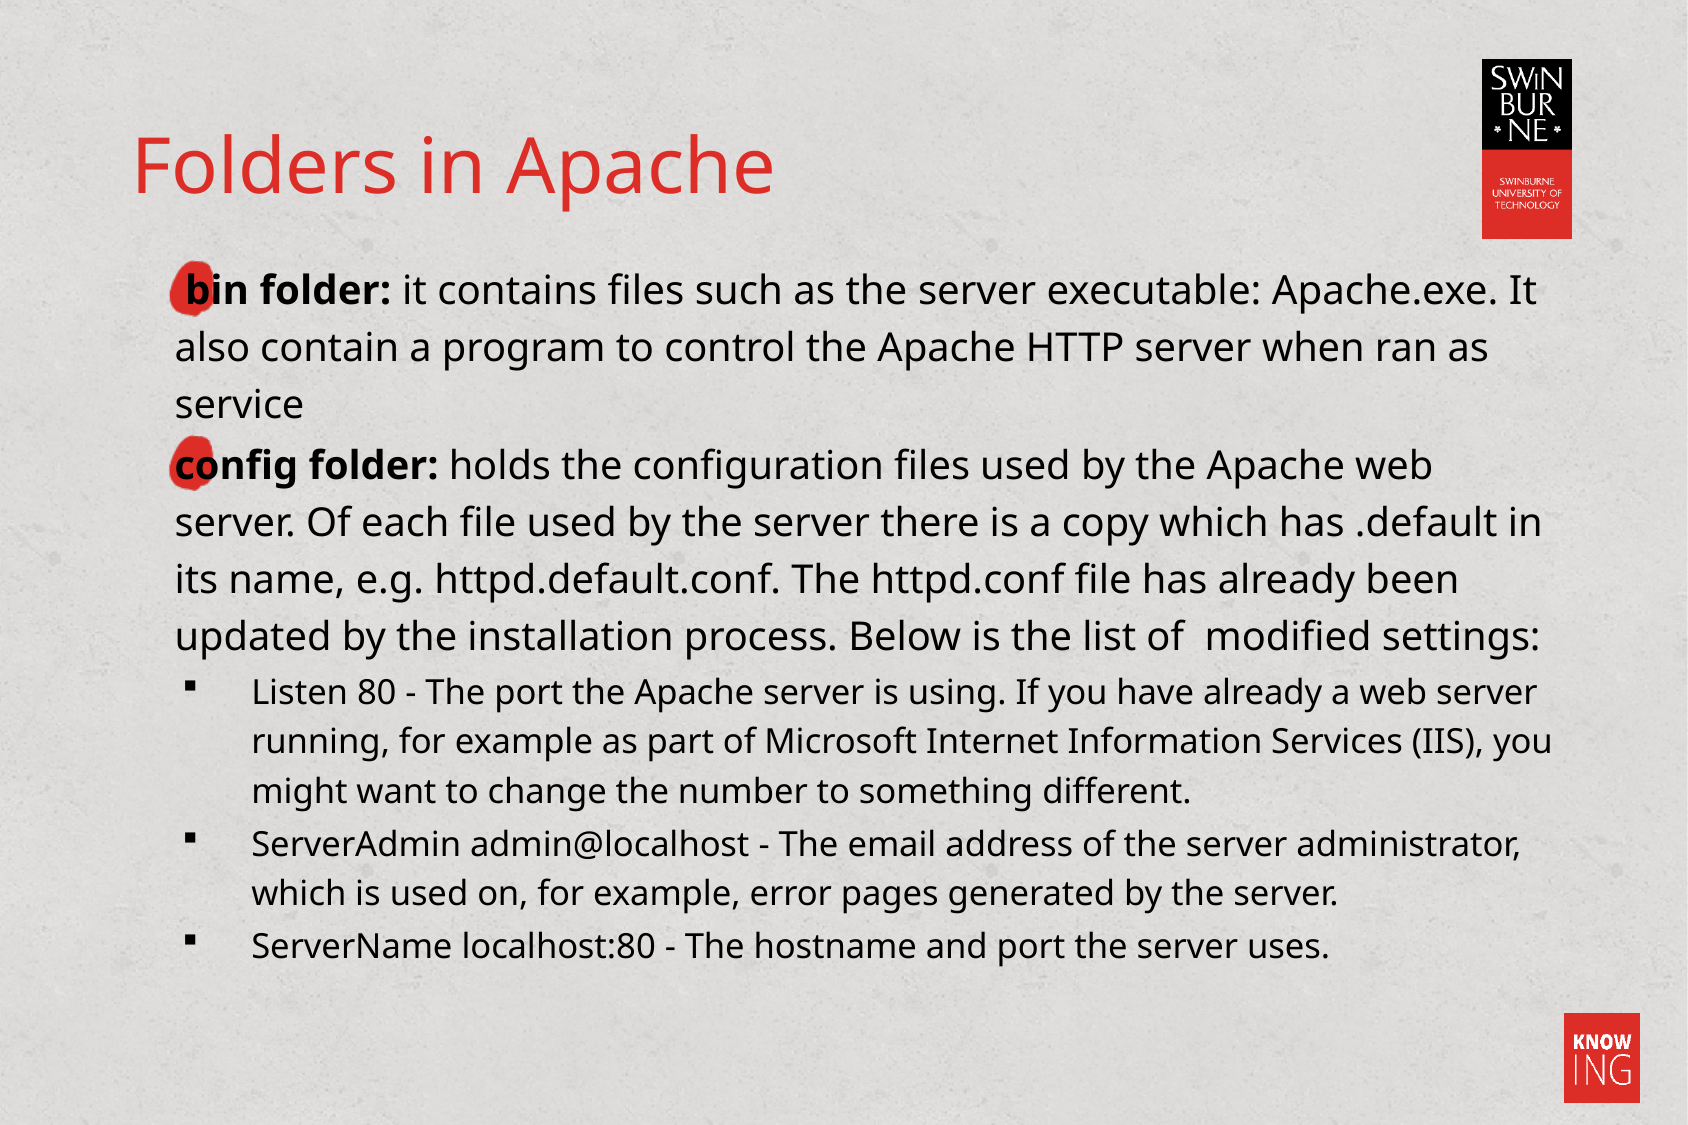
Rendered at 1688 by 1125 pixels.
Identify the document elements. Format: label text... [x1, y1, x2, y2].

picture [1564, 1013, 1640, 1103]
picture [130, 402, 253, 524]
text_box bin folder: it contains files such as the server executable: Apache.exe. It also contain a program to control the Apache HTTP server when ran as service config folder: holds the configuration files used by the Apache web server. Of each file used by the server there is a copy which has .default in its name, e.g. httpd.default.conf. The httpd.conf file has already been updated by the installation process. Below is the list of modified settings: Listen 80 - The port the Apache server is using. If you have already a web server running, for example as part of Microsoft Internet Information Services (IIS), you might want to change the number to something different. ServerAdmin admin@localhost - The email address of the server administrator, which is used on, for example, error pages generated by the server. ServerName localhost:80 - The hostname and port the server uses. [115, 239, 1572, 1028]
picture [130, 227, 254, 350]
title Folders in Apache [116, 59, 1572, 239]
